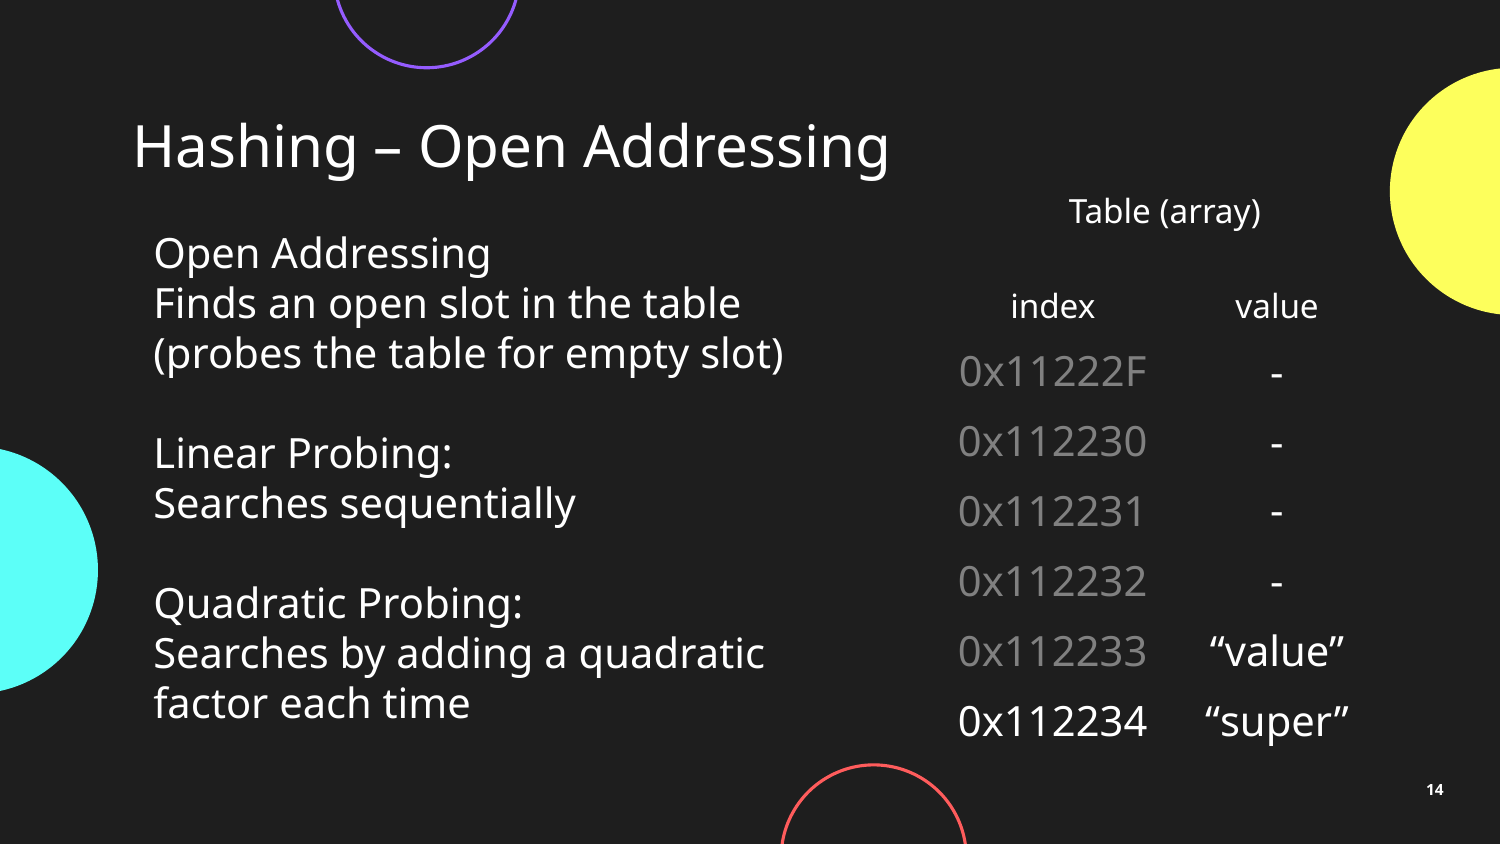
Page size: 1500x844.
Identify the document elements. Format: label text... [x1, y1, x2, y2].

text_box - [1164, 330, 1389, 407]
slide_number 14 [1389, 764, 1480, 816]
text_box “super” [1165, 686, 1389, 756]
text_box Open Addressing Finds an open slot in the table (probes the table for empty slot) Linear Probing: Searches sequentially Quadratic Probing: Searches by adding a quadratic factor each time [138, 211, 870, 288]
text_box 0x112234 [940, 679, 1165, 756]
text_box 0x11222F [940, 329, 1165, 406]
text_box - [1164, 477, 1389, 546]
text_box Table (array) [1015, 175, 1315, 252]
text_box “value” [1164, 616, 1389, 686]
text_box - [1164, 407, 1389, 477]
text_box 0x112232 [940, 546, 1164, 616]
text_box value [1192, 270, 1362, 330]
text_box - [1164, 546, 1389, 616]
title Hashing – Open Addressing [117, 106, 1383, 183]
text_box 0x112231 [940, 476, 1164, 546]
text_box 0x112233 [940, 616, 1164, 679]
text_box 0x112230 [940, 406, 1164, 476]
text_box index [968, 270, 1138, 347]
